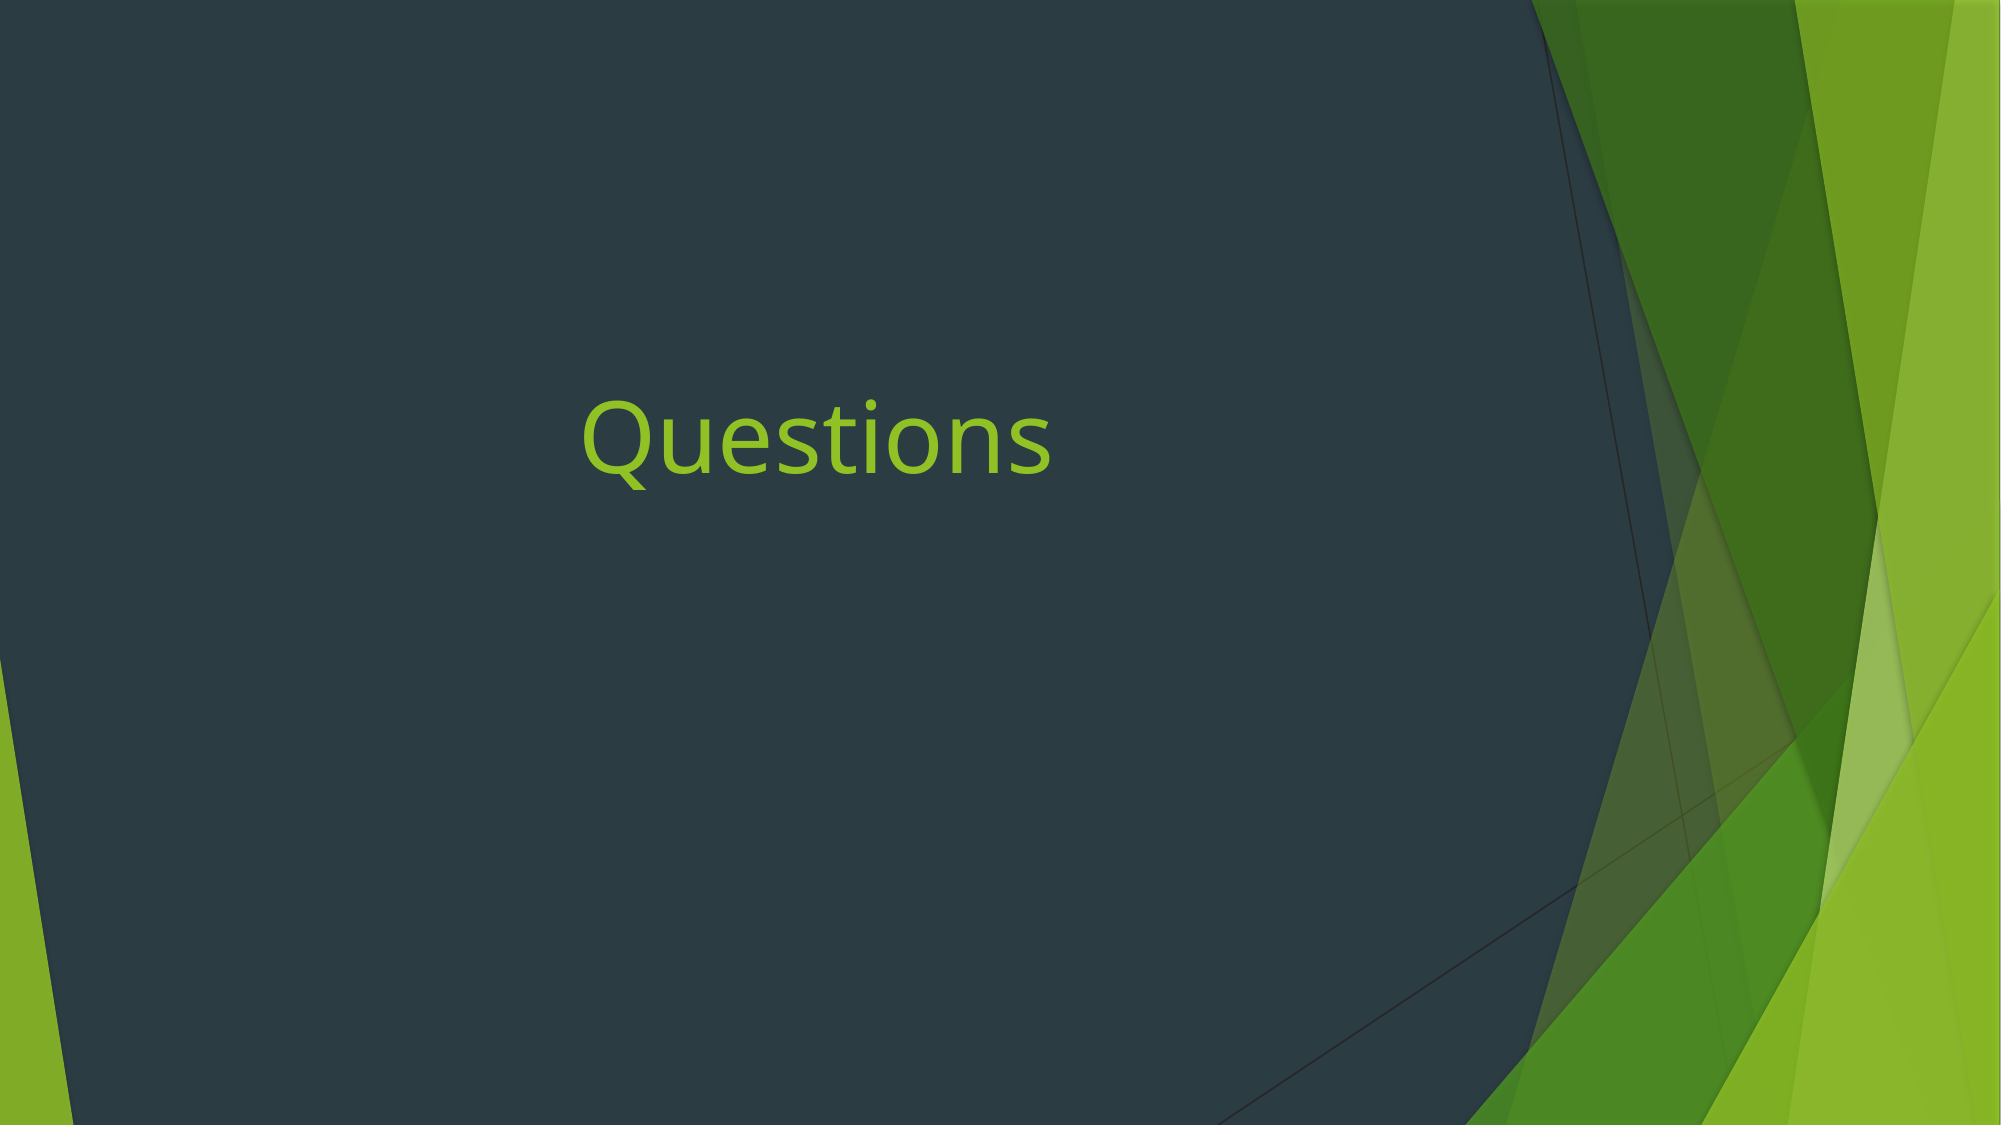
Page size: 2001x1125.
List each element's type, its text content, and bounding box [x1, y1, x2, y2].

title Questions [111, 366, 1522, 605]
